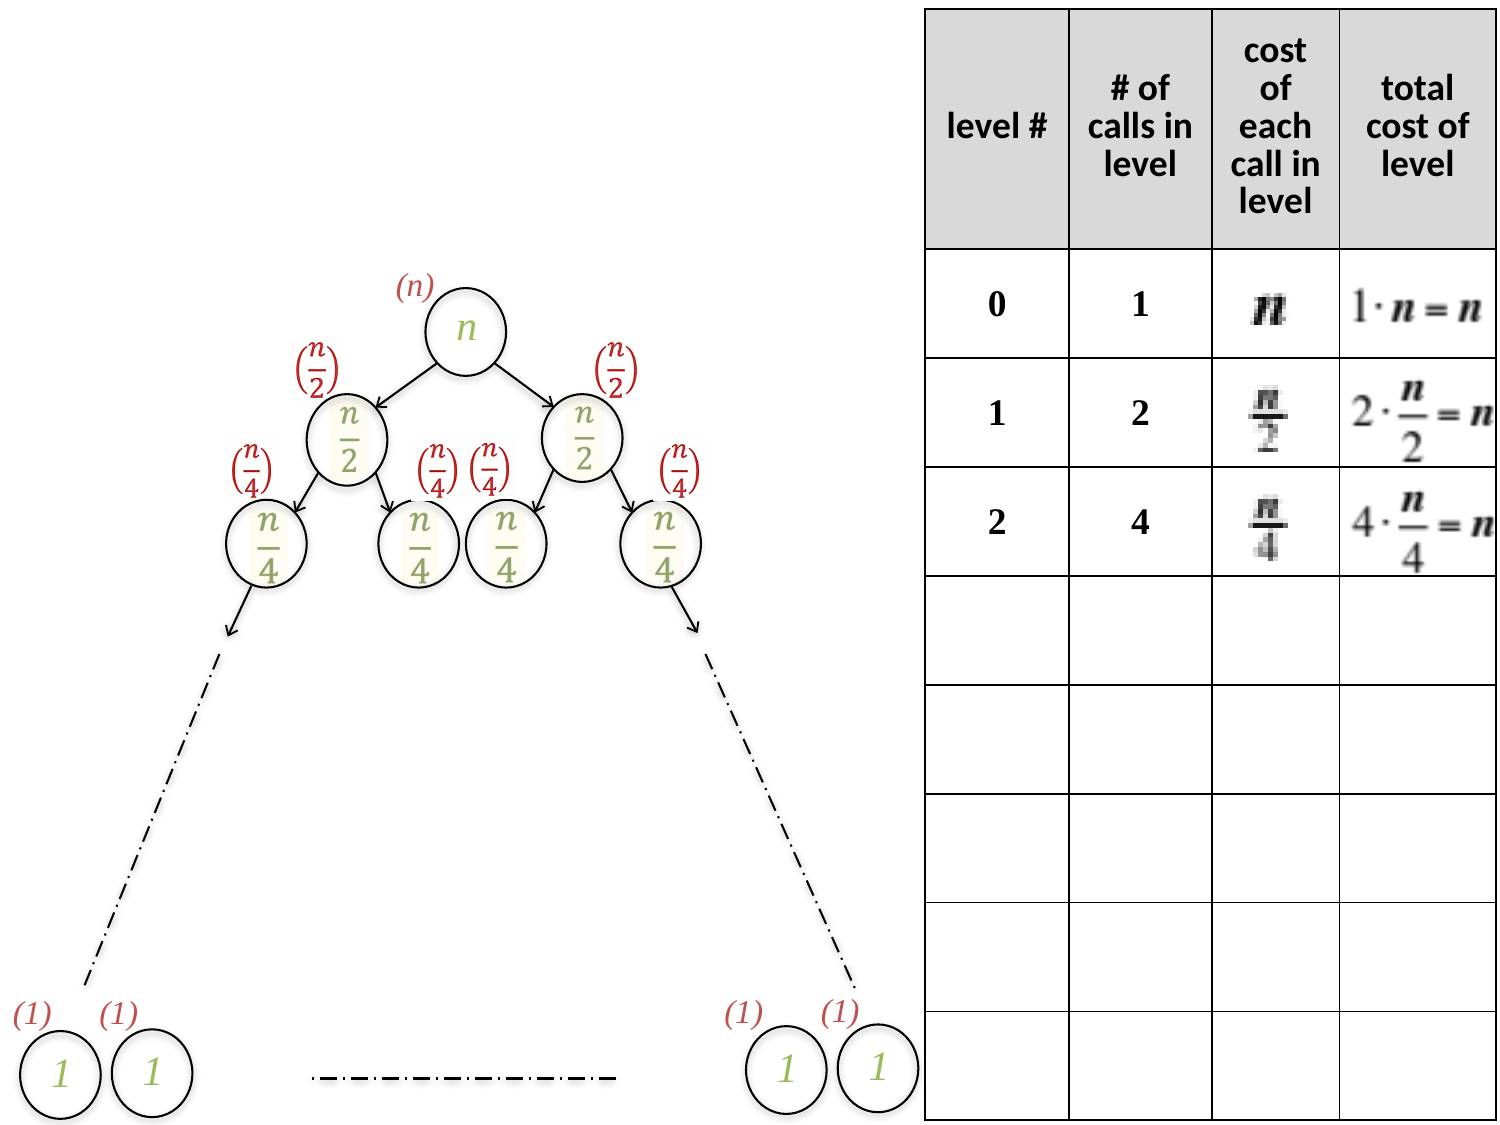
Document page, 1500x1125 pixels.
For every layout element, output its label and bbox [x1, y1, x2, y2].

table_cell [1340, 686, 1495, 793]
table_cell [1213, 1012, 1339, 1119]
table_cell [1070, 795, 1211, 902]
table_cell [926, 577, 1068, 684]
text_box [1346, 468, 1500, 577]
table_cell [1213, 359, 1339, 466]
table_cell [926, 250, 1068, 357]
table_cell [1070, 1012, 1211, 1119]
text_box [225, 255, 702, 637]
table_cell [926, 686, 1068, 793]
picture [652, 437, 706, 501]
table_cell [1213, 468, 1339, 575]
text_box [1237, 471, 1299, 572]
table_header [1070, 10, 1211, 248]
picture [400, 507, 439, 586]
text_box [0, 653, 220, 1120]
table_cell [1340, 359, 1346, 466]
table_cell [1070, 359, 1211, 466]
text_box [1346, 357, 1500, 466]
table_cell [1213, 577, 1339, 684]
text_box [647, 585, 698, 634]
table_cell [1070, 250, 1211, 357]
table_cell [1340, 577, 1495, 684]
table_cell [1340, 903, 1495, 1011]
table_cell [1340, 250, 1495, 357]
table_cell [926, 359, 1068, 466]
table_cell [926, 1012, 1068, 1119]
table_cell [1070, 903, 1211, 1011]
table_cell [1070, 577, 1211, 684]
table_cell [1070, 686, 1211, 793]
text_box [1348, 283, 1488, 330]
picture [486, 507, 526, 586]
table_cell [926, 468, 1068, 575]
picture [224, 437, 278, 501]
table_cell [1070, 468, 1211, 575]
picture [293, 337, 341, 403]
table_cell [1340, 468, 1346, 575]
table_cell [1213, 686, 1339, 793]
text_box [693, 653, 930, 1115]
table_header [1213, 10, 1339, 248]
table_cell [1340, 795, 1495, 902]
table_header [926, 10, 1068, 248]
text_box [1237, 362, 1299, 463]
picture [249, 507, 288, 586]
table_cell [926, 795, 1068, 902]
table_header [1340, 10, 1495, 248]
picture [645, 507, 684, 586]
table_cell [1213, 903, 1339, 1011]
picture [410, 436, 517, 501]
picture [592, 337, 640, 403]
table_cell [1213, 795, 1339, 902]
table_cell [926, 903, 1068, 1011]
table_cell [1340, 1012, 1495, 1119]
text_box [1241, 281, 1295, 334]
table_cell [1213, 250, 1339, 357]
